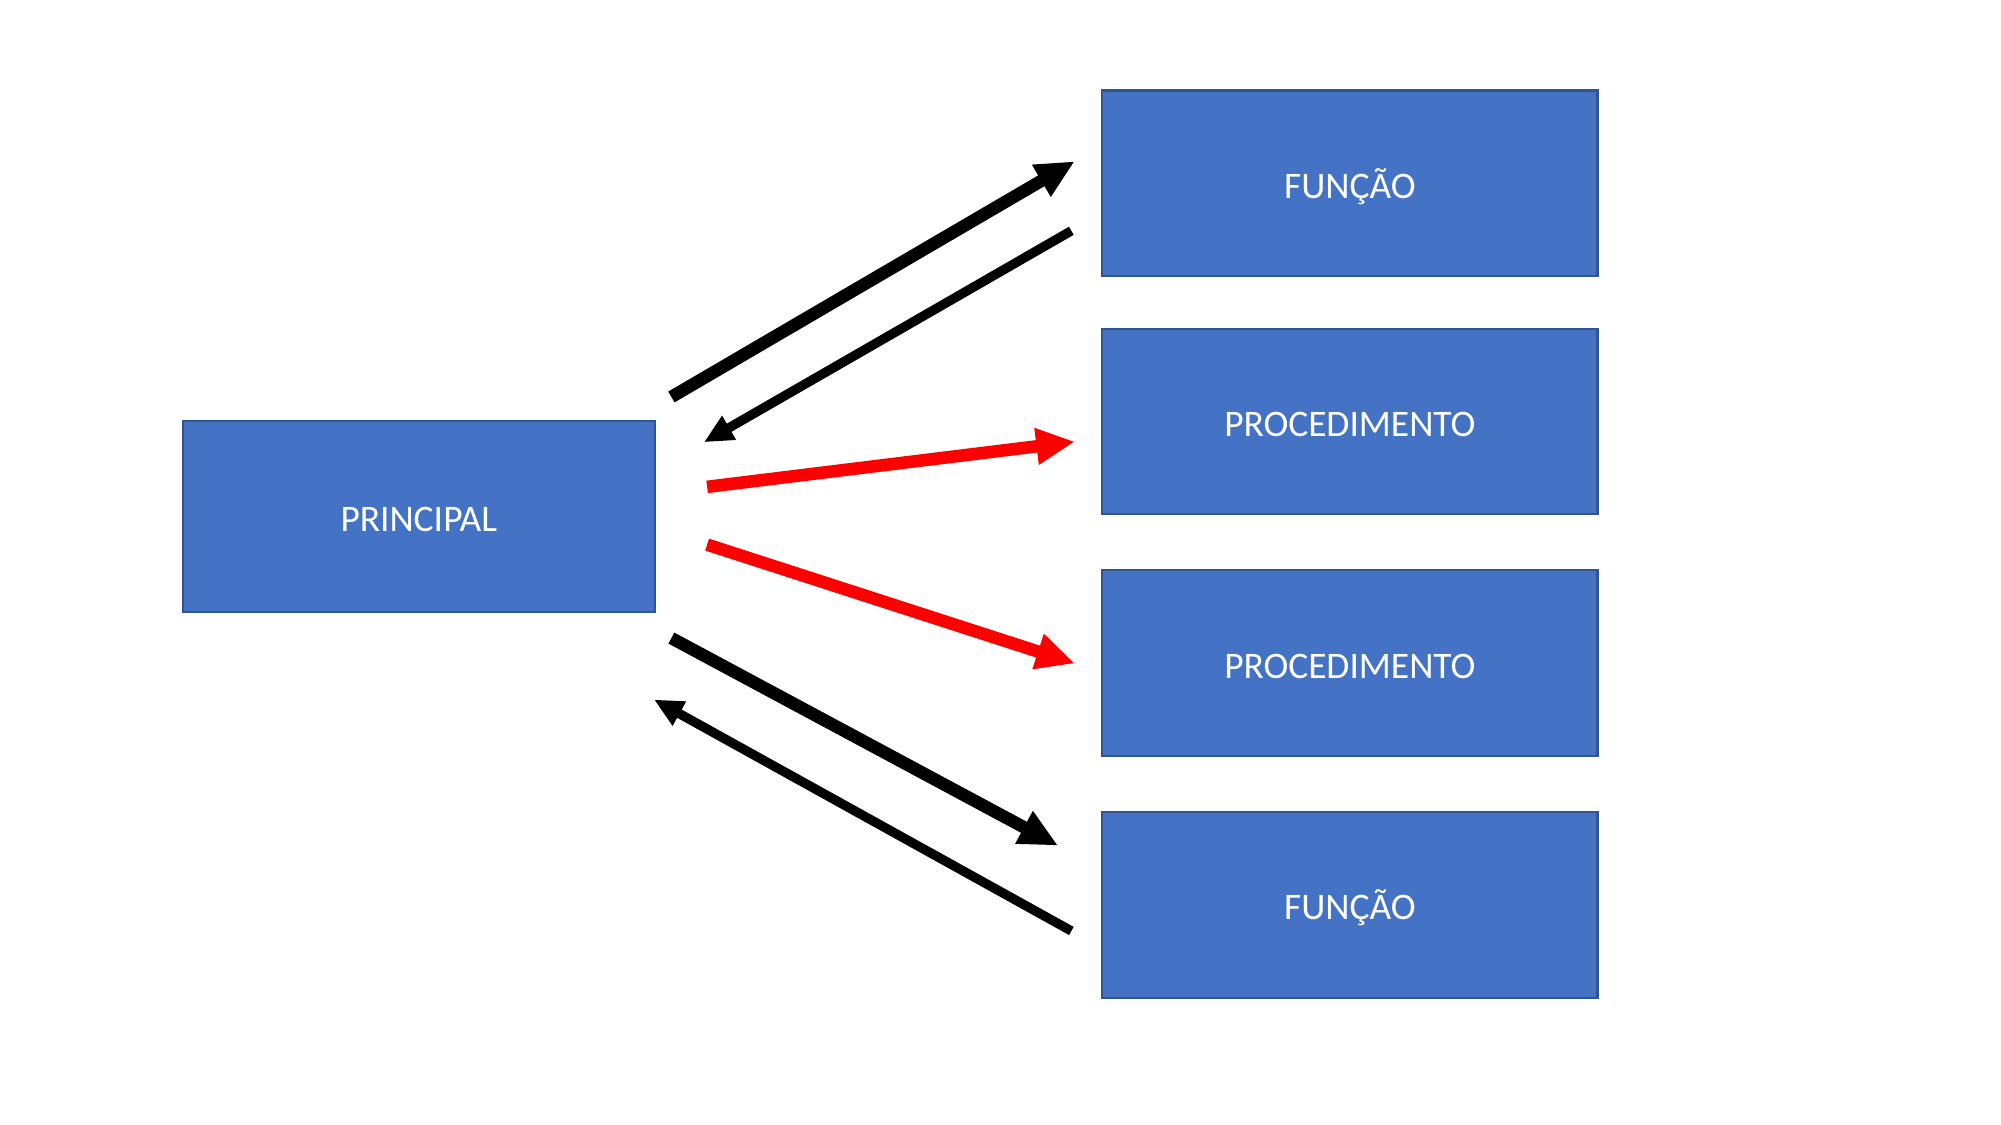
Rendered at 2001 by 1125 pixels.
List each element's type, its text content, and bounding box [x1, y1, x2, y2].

text_box PRINCIPAL [182, 420, 656, 613]
text_box FUNÇÃO [1101, 89, 1599, 277]
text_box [671, 638, 1058, 699]
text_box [707, 441, 1074, 487]
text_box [707, 544, 1074, 664]
text_box PROCEDIMENTO [1101, 328, 1599, 515]
text_box FUNÇÃO [1101, 811, 1599, 999]
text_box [671, 161, 1074, 398]
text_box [654, 699, 1072, 931]
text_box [704, 230, 1072, 442]
text_box PROCEDIMENTO [1101, 569, 1599, 757]
